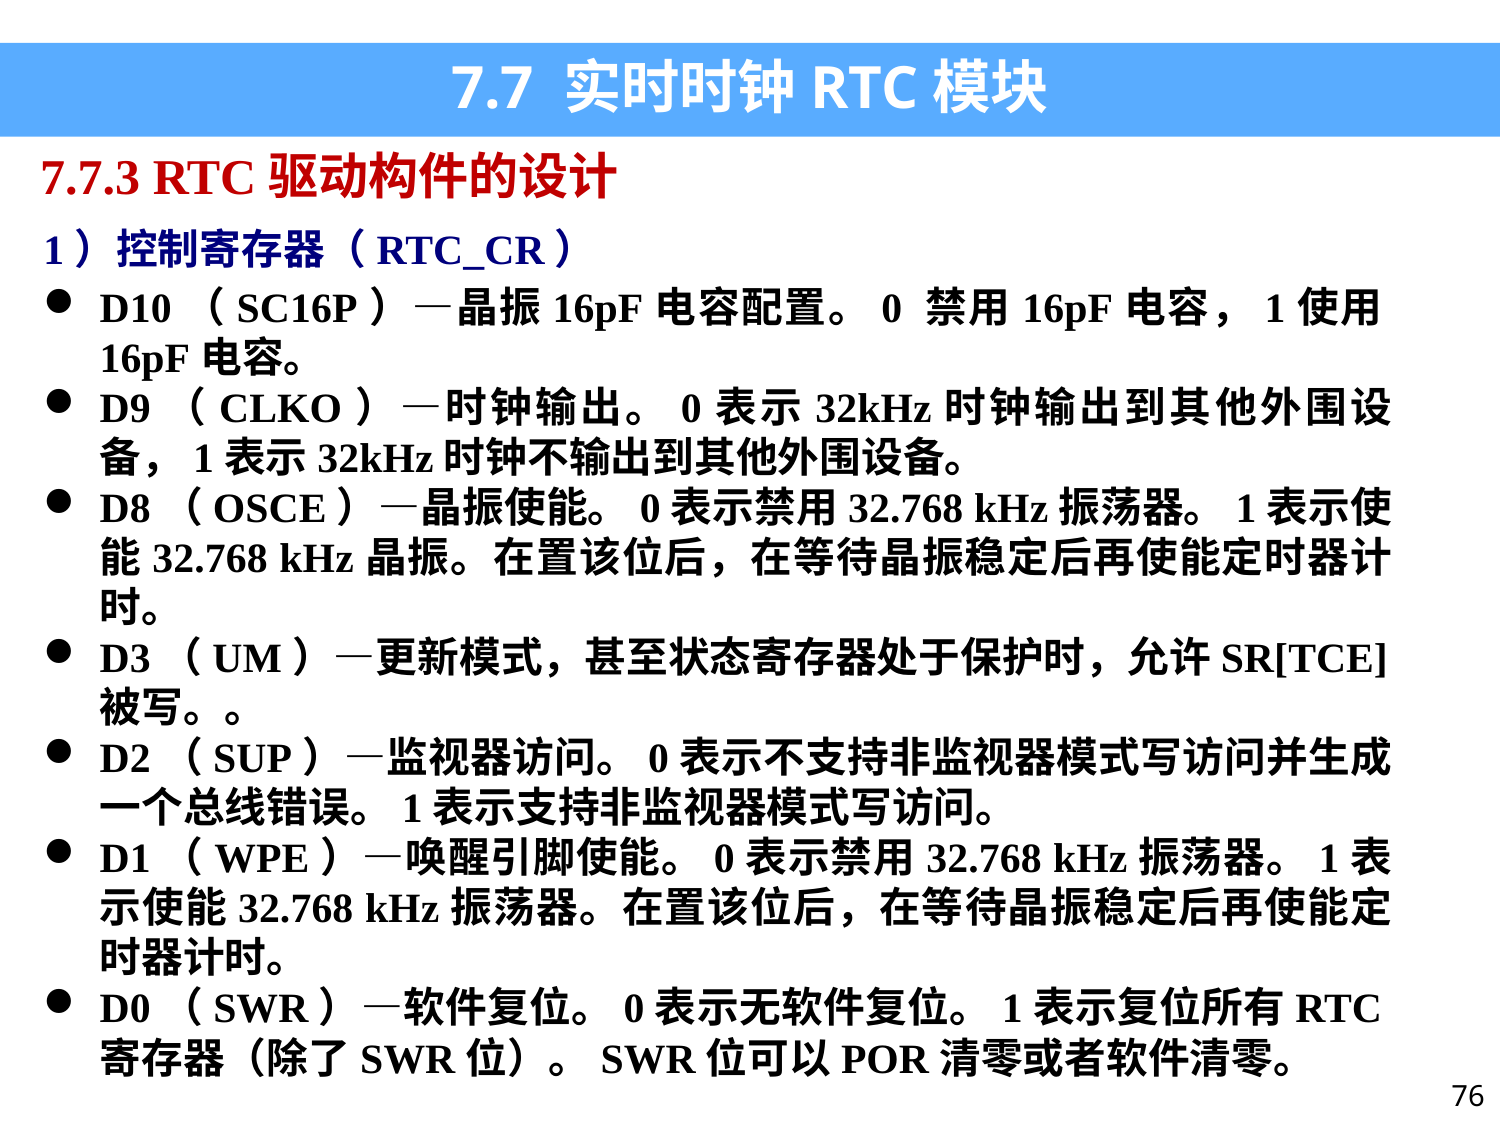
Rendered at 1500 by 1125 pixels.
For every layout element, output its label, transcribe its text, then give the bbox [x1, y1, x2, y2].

text_box 1）控制寄存器（RTC_CR） [28, 210, 1436, 281]
slide_number 76 [1149, 1049, 1500, 1125]
text_box D10（SC16P）—晶振16pF电容配置。0 禁用16pF电容，1使用16pF电容。 D9（CLKO）—时钟输出。0表示32kHz时钟输出到其他外围设备，1表示32kHz时钟不输出到其他外围设备。 D8（OSCE）—晶振使能。0表示禁用32.768 kHz振荡器。1表示使能32.768 kHz晶振。在置该位后，在等待晶振稳定后再使能定时器计时。 D3（UM）—更新模式，甚至状态寄存器处于保护时，允许SR[TCE]被写。。 D2（SUP）—监视器访问。0表示不支持非监视器模式写访问并生成一个总线错误。1表示支持非监视器模式写访问。 D1（WPE）—唤醒引脚使能。0表示禁用32.768 kHz振荡器。1表示使能32.768 kHz振荡器。在置该位后，在等待晶振稳定后再使能定时器计时。 D0（SWR）—软件复位。0表示无软件复位。1表示复位所有RTC寄存器（除了SWR位）。SWR位可以POR清零或者软件清零。 [28, 273, 1407, 1089]
text_box 7.7 实时时钟RTC模块 [0, 42, 1500, 128]
text_box 7.7.3 RTC驱动构件的设计 [25, 136, 633, 212]
